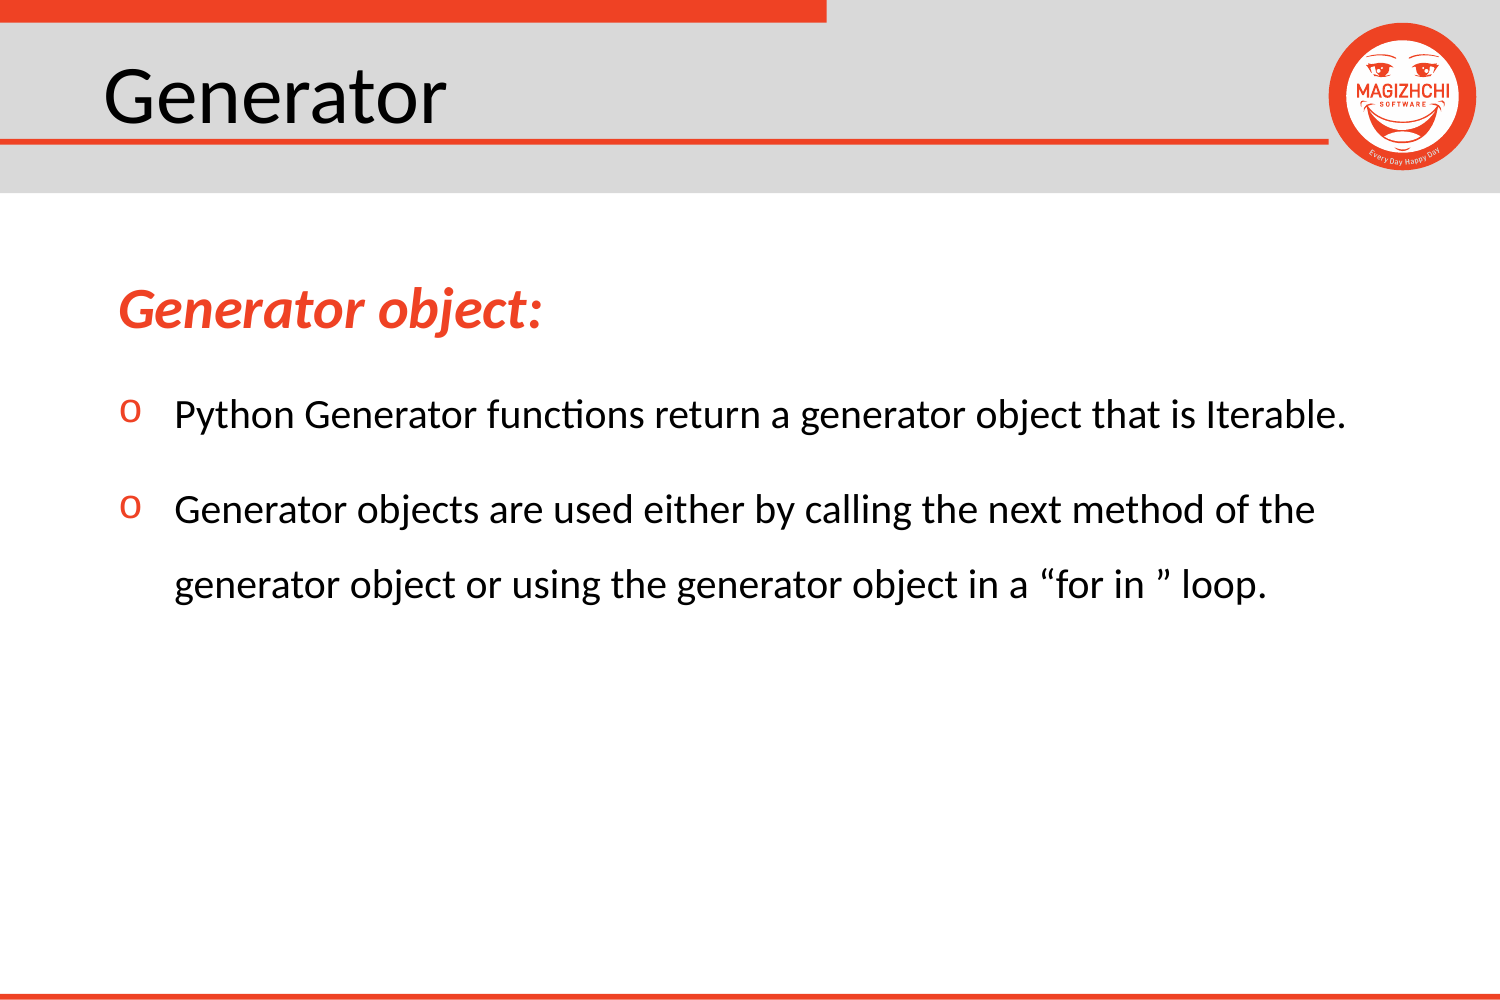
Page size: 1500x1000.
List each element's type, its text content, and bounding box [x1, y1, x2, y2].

title Generator [88, 53, 1418, 140]
list Generator object: Python Generator functions return a generator object that is Iterable. Generator objects are used either by calling the next method of the generator object or using the generator object in a “for in ” loop. [103, 228, 1397, 863]
